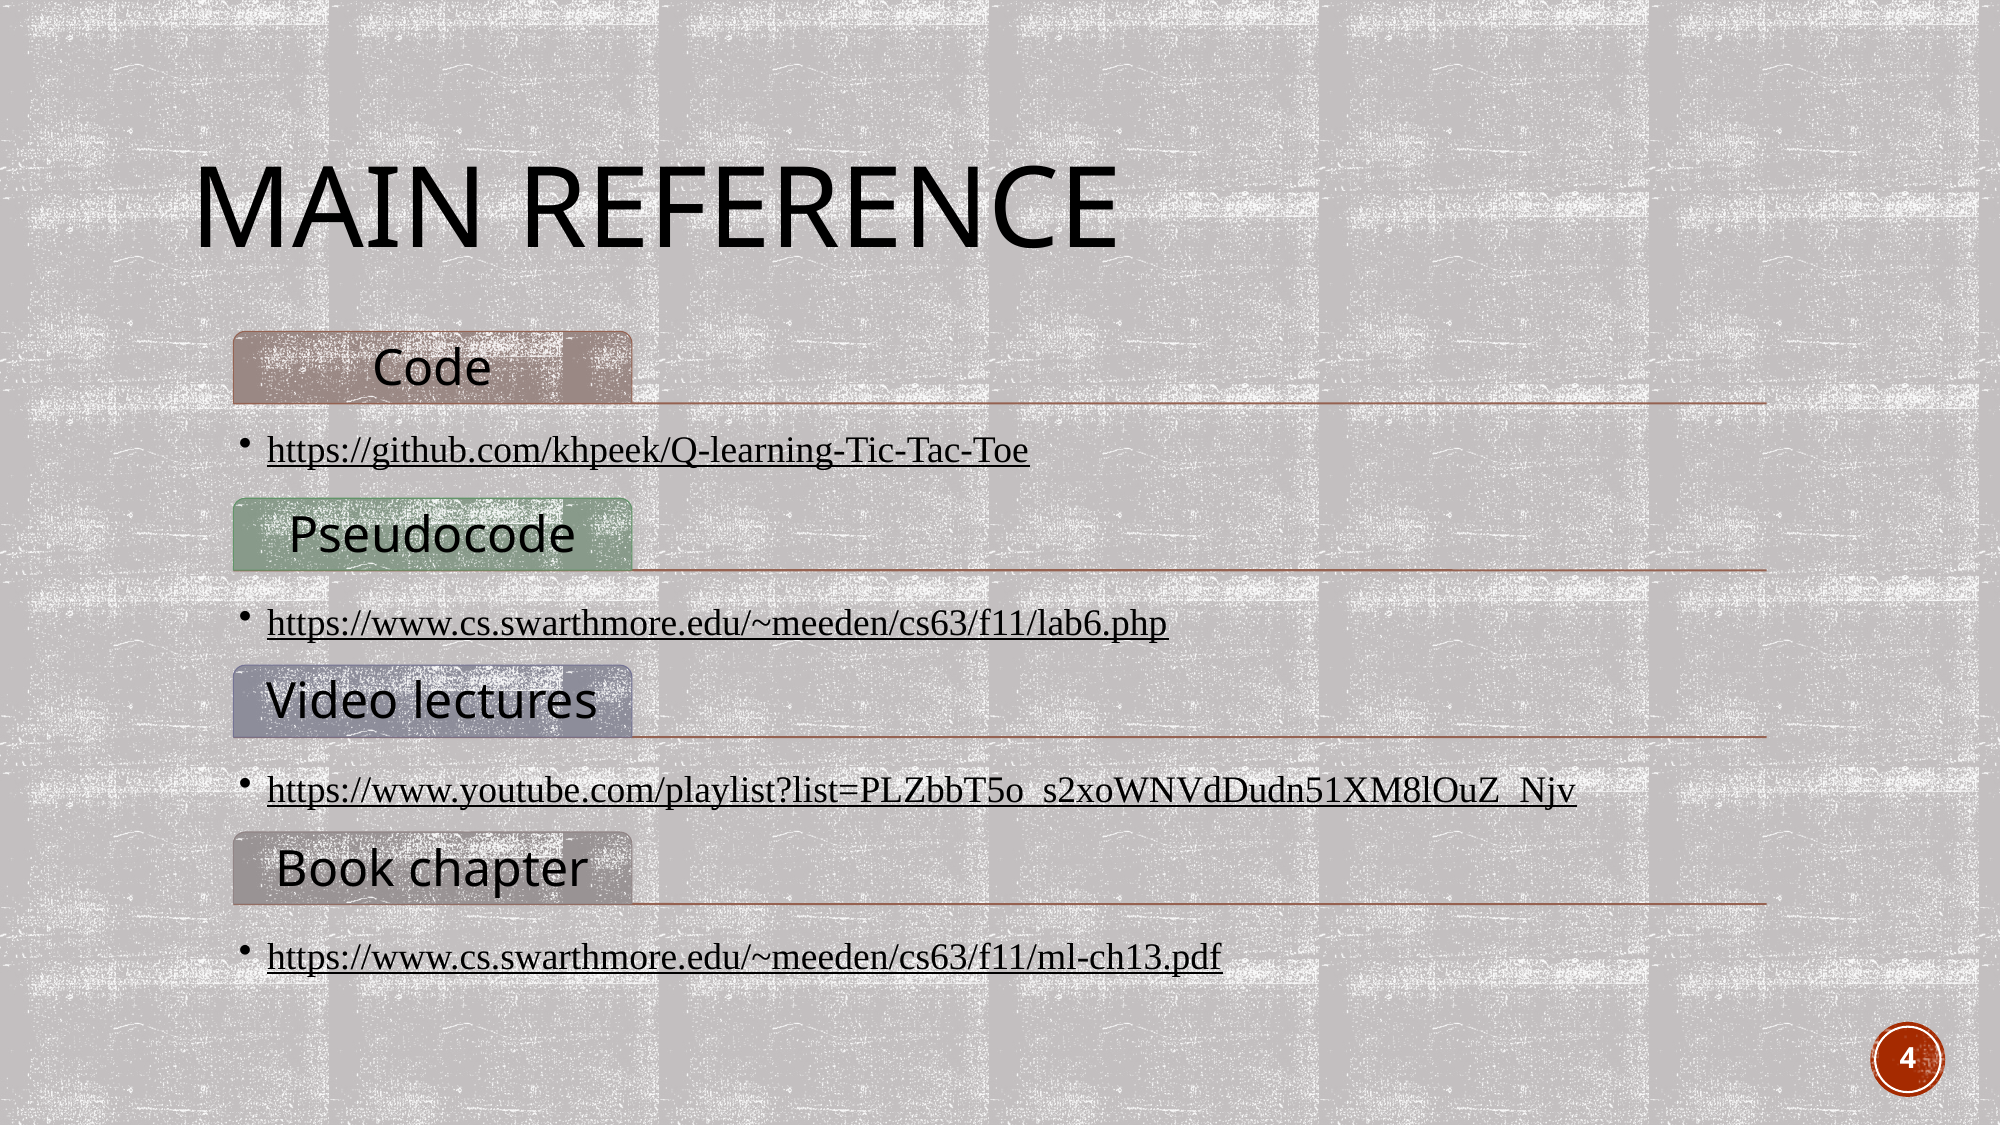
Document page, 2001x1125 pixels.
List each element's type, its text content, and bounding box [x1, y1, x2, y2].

slide_number 4 [1855, 1028, 1961, 1089]
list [233, 332, 1766, 995]
title Main reference [175, 79, 1826, 344]
